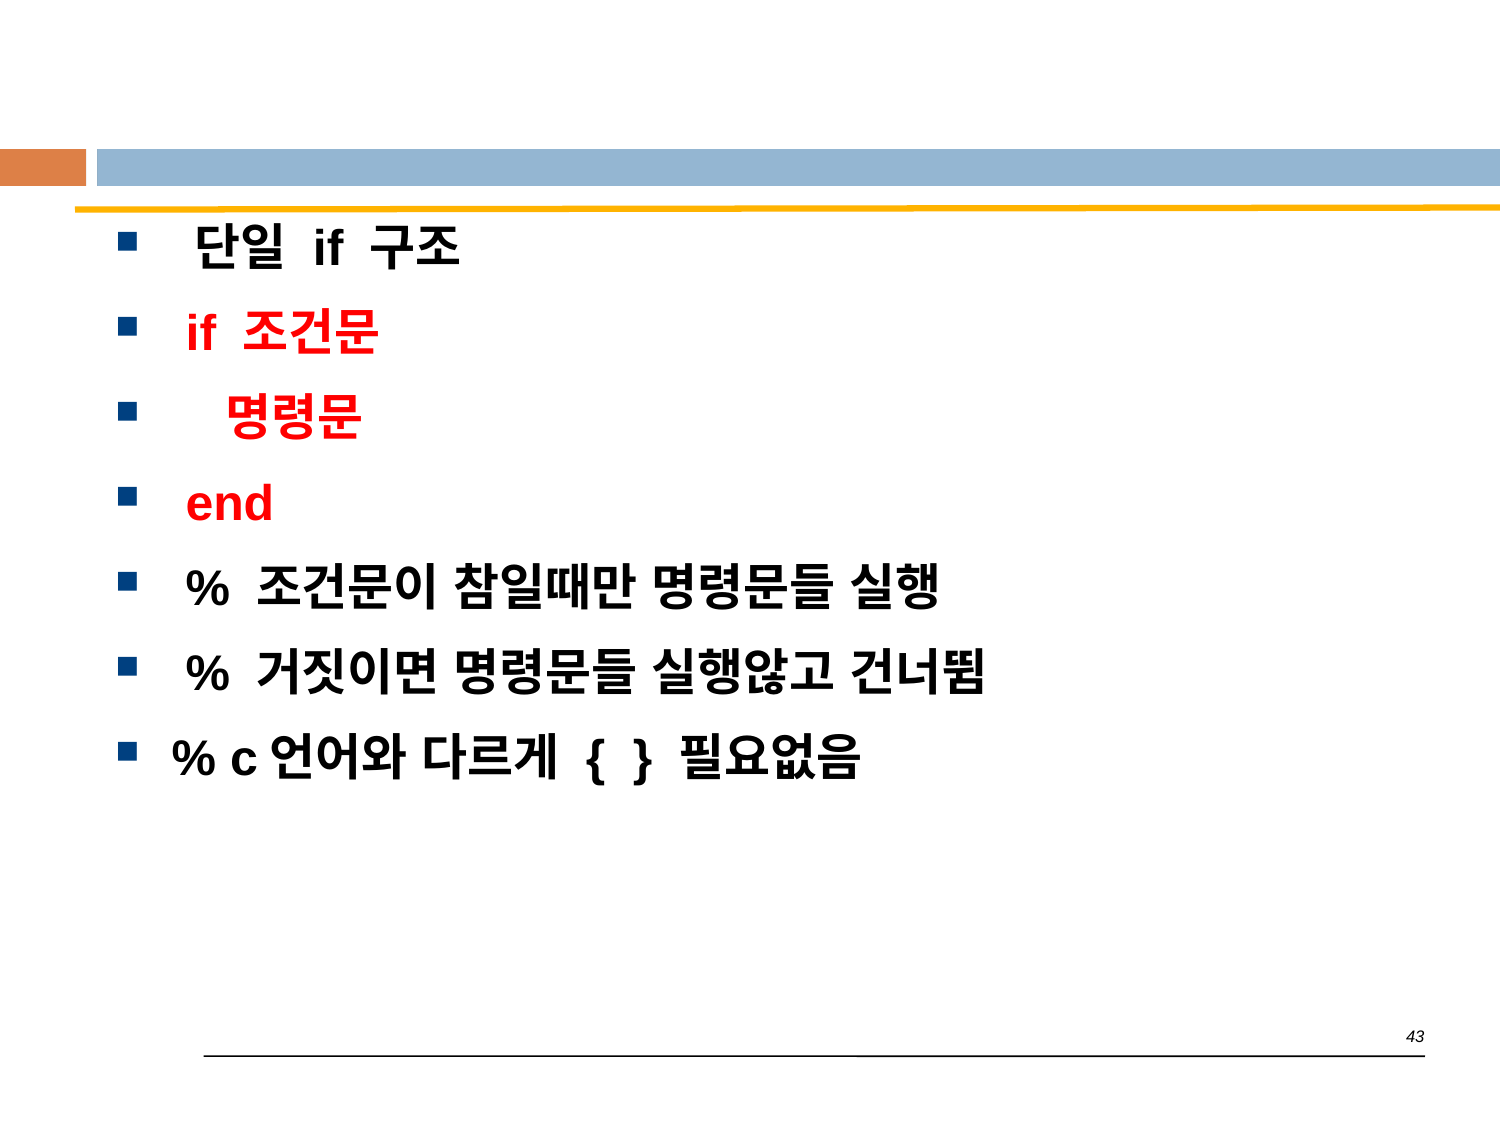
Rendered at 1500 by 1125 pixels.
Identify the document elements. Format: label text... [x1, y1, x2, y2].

slide_number 43 [1112, 1018, 1440, 1076]
list 단일 if 구조 if 조건문 명령문 end % 조건문이 참일때만 명령문들 실행 % 거짓이면 명령문들 실행않고 건너뜀 % c언어와 다르게 { } 필요없음 [100, 208, 1438, 1035]
picture [0, 149, 1500, 186]
